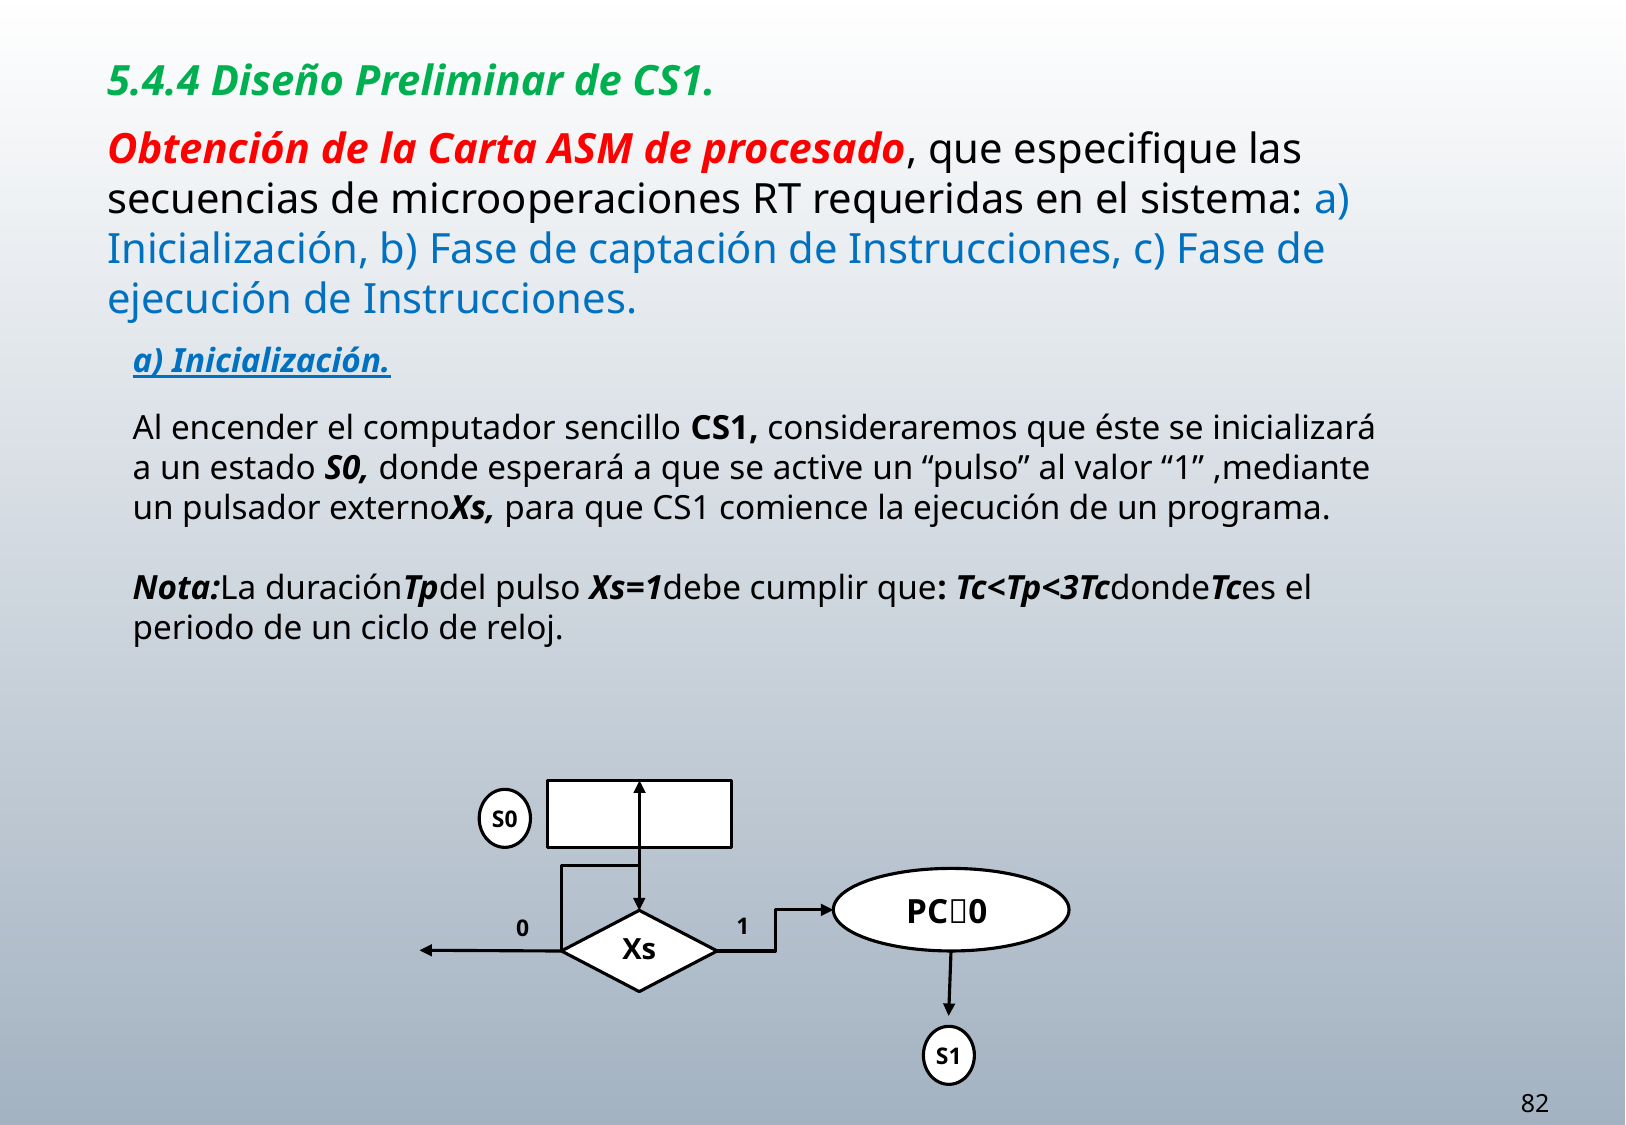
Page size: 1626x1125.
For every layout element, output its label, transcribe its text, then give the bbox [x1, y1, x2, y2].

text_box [419, 780, 1070, 1085]
text_box a) Inicialización. Al encender el computador sencillo CS1, consideraremos que éste se inicializará a un estado S0, donde esperará a que se active un “pulso” al valor “1” ,mediante un pulsador externoXs, para que CS1 comience la ejecución de un programa. Nota:La duraciónTpdel pulso Xs=1debe cumplir que: Tc<Tp<3TcdondeTces el periodo de un ciclo de reloj. [117, 331, 1401, 654]
text_box 5.4.4 Diseño Preliminar de CS1. Obtención de la Carta ASM de procesado, que especifique las secuencias de microoperaciones RT requeridas en el sistema: a) Inicialización, b) Fase de captación de Instrucciones, c) Fase de ejecución de Instrucciones. [92, 46, 1478, 329]
